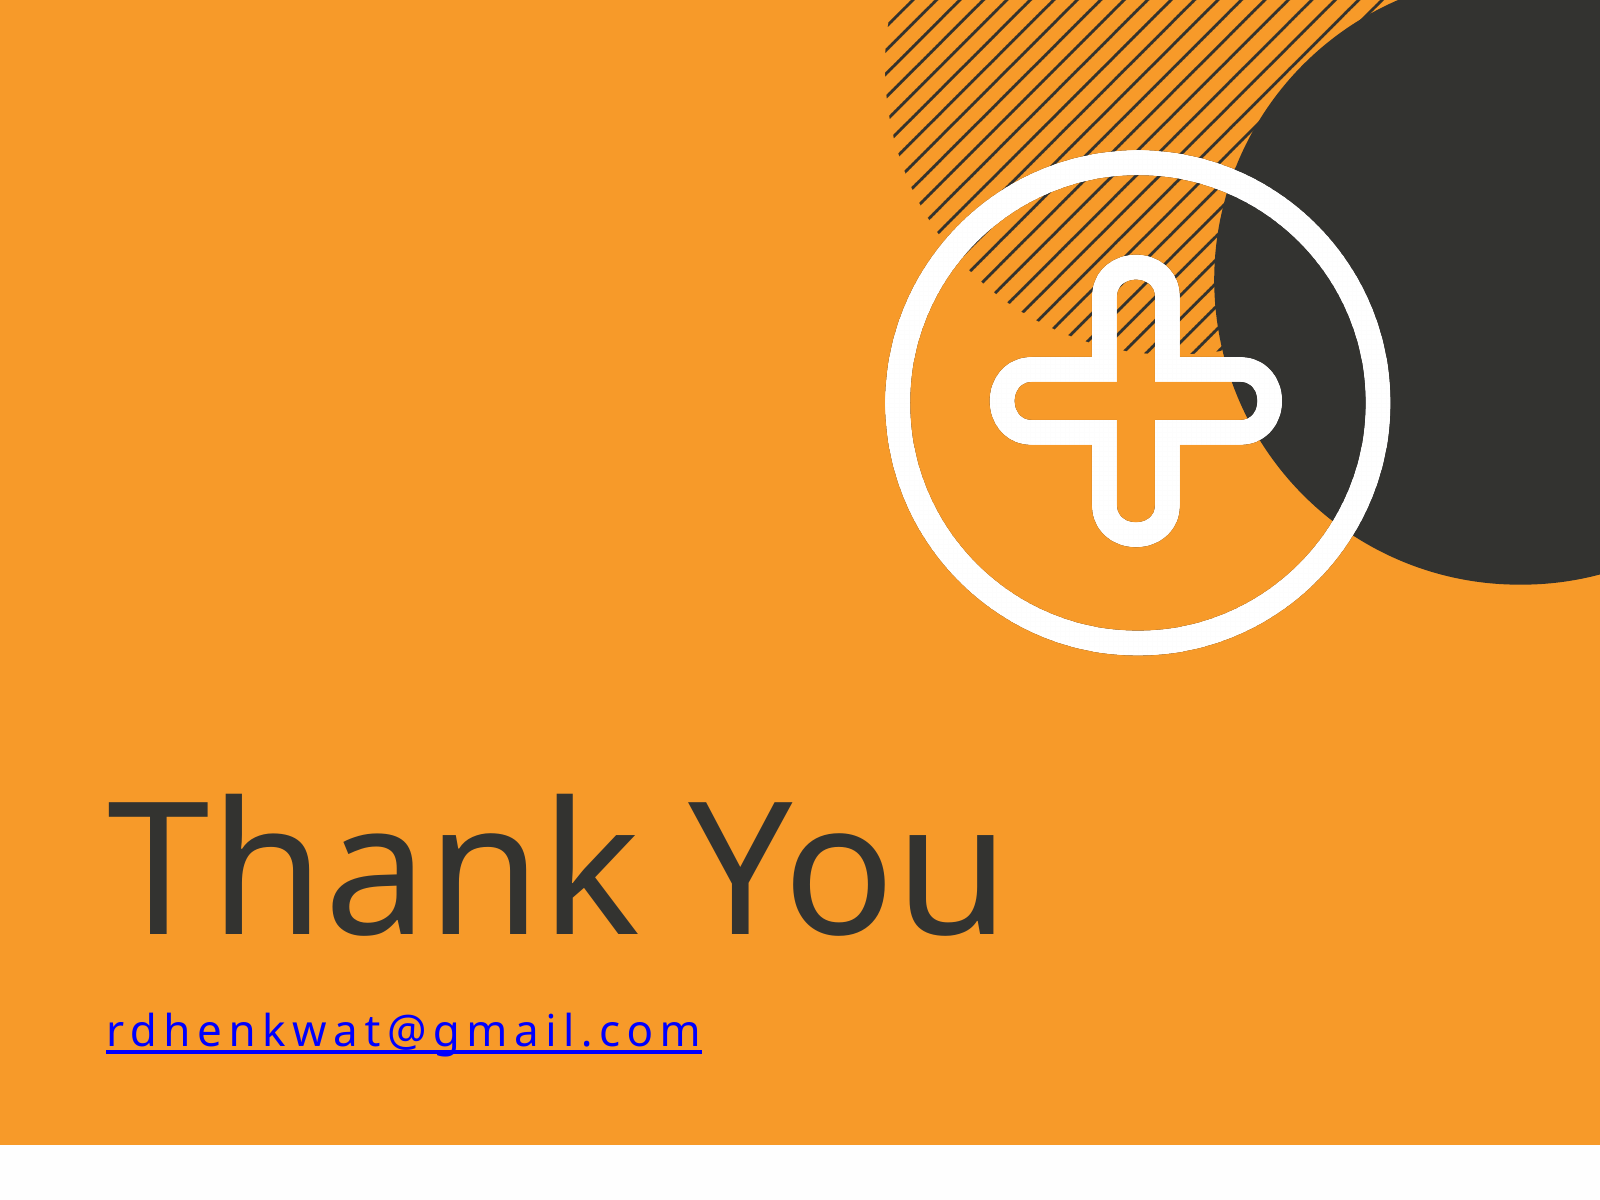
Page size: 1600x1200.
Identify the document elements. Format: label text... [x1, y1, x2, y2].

text_box rdhenkwat@gmail.com [106, 1001, 1516, 1125]
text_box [1215, 0, 1600, 585]
picture [885, 0, 1391, 656]
text_box Thank You [107, 787, 1518, 972]
picture [0, 1145, 1600, 1200]
